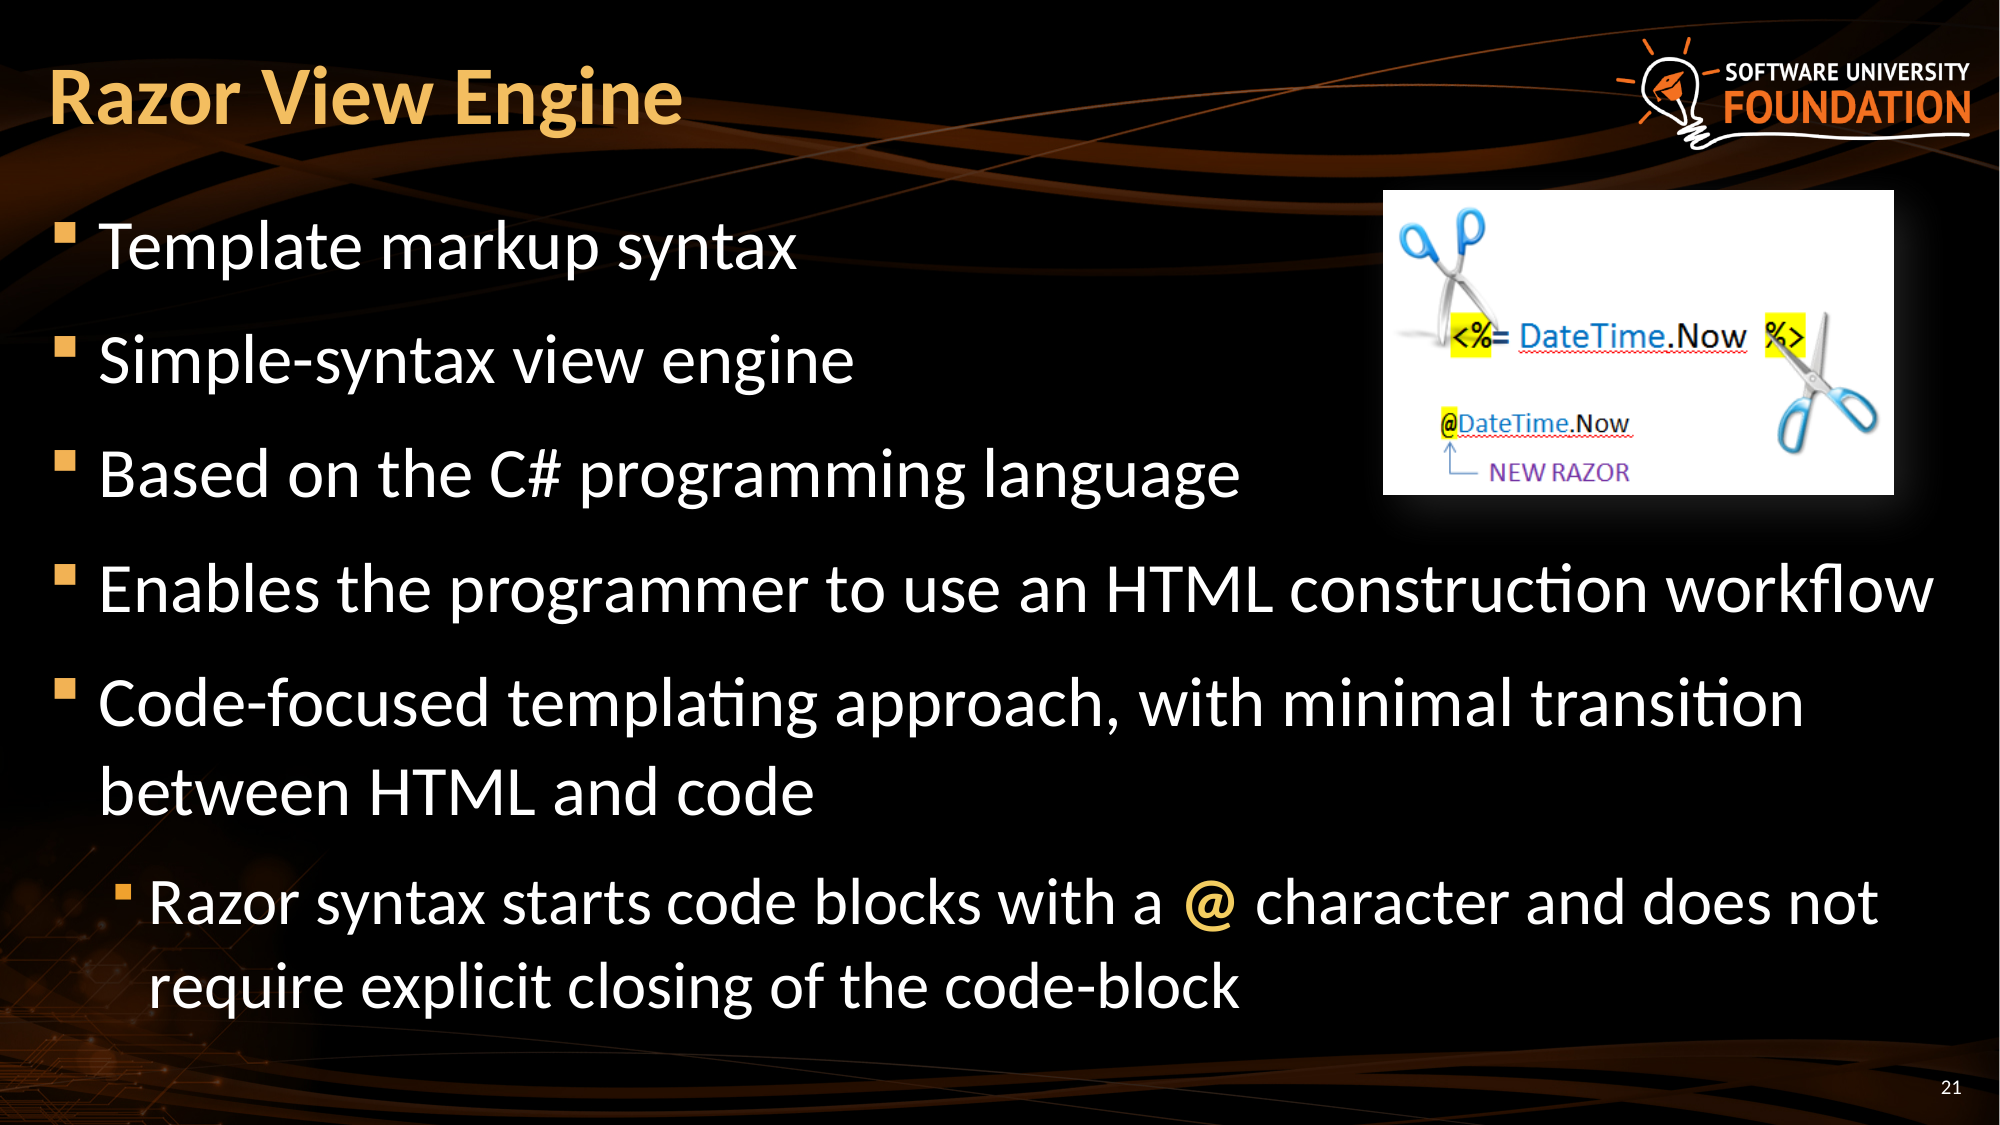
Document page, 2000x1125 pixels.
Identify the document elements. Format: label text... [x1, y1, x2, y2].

picture [0, 0, 2000, 1125]
list Template markup syntax Simple-syntax view engine Based on the C# programming language Enables the programmer to use an HTML construction workflow Code-focused templating approach, with minimal transition between HTML and code Razor syntax starts code blocks with a @ character and does not require explicit closing of the code-block [31, 188, 1968, 1103]
title Razor View Engine [30, 6, 1602, 189]
